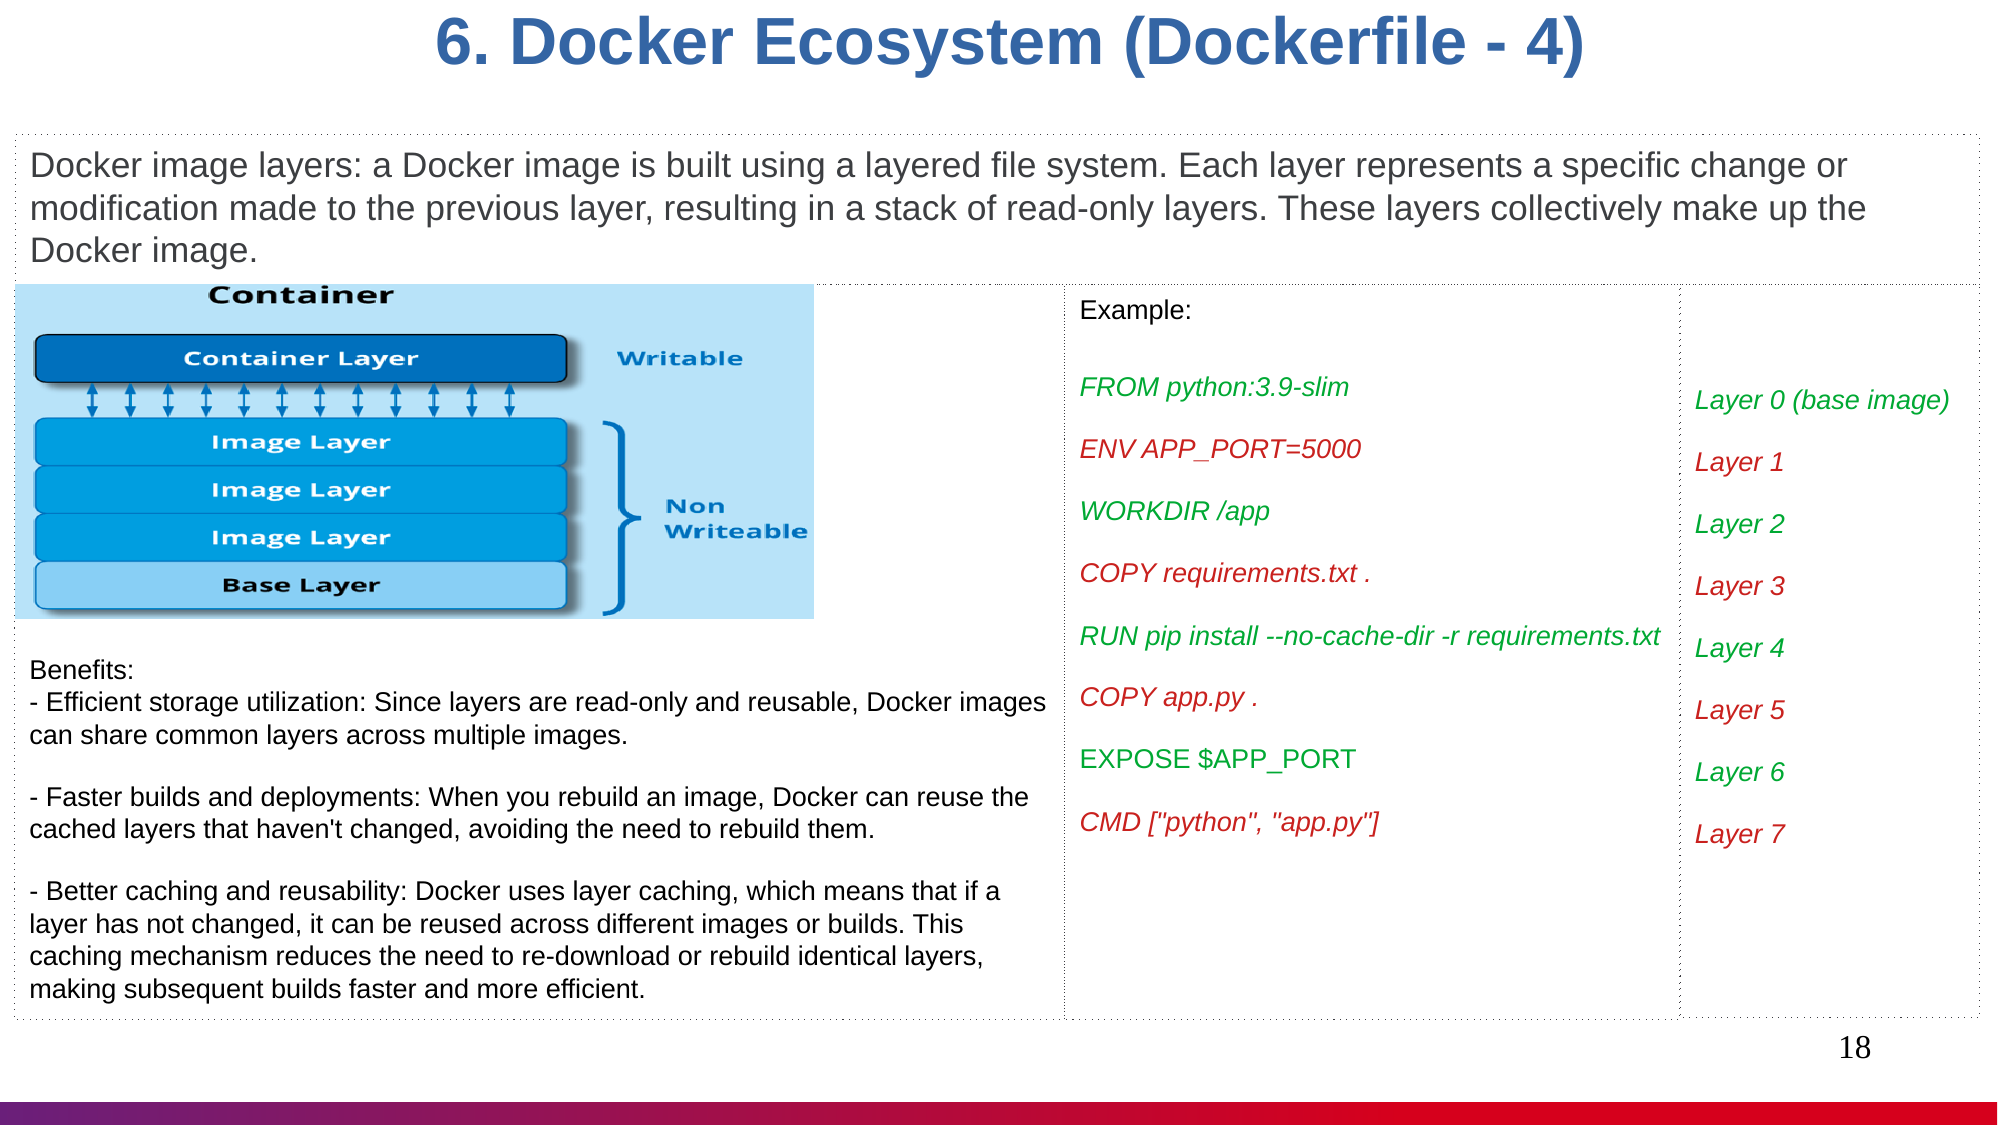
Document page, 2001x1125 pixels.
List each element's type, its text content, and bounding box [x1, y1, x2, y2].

text_box Layer 0 (base image) Layer 1 Layer 2 Layer 3 Layer 4 Layer 5 Layer 6 Layer 7 [1680, 284, 1980, 1018]
text_box 6. Docker Ecosystem (Dockerfile - 4) [112, 0, 1910, 134]
text_box Example: FROM python:3.9-slim ENV APP_PORT=5000 WORKDIR /app COPY requirements.txt . RUN pip install --no-cache-dir -r requirements.txt COPY app.py . EXPOSE $APP_PORT CMD ["python", "app.py"] [1065, 284, 1680, 1020]
picture [14, 284, 814, 619]
text_box 1 [1724, 1017, 1985, 1085]
text_box Docker image layers: a Docker image is built using a layered file system. Each layer represents a specific change or modification made to the previous layer, resulting in a stack of read-only layers. These layers collectively make up the Docker image. [15, 134, 1980, 284]
text_box Benefits: - Efficient storage utilization: Since layers are read-only and reusable, Docker images can share common layers across multiple images. - Faster builds and deployments: When you rebuild an image, Docker can reuse the cached layers that haven't changed, avoiding the need to rebuild them. - Better caching and reusability: Docker uses layer caching, which means that if a layer has not changed, it can be reused across different images or builds. This caching mechanism reduces the need to re-download or rebuild identical layers, making subsequent builds faster and more efficient. [14, 284, 1065, 1020]
